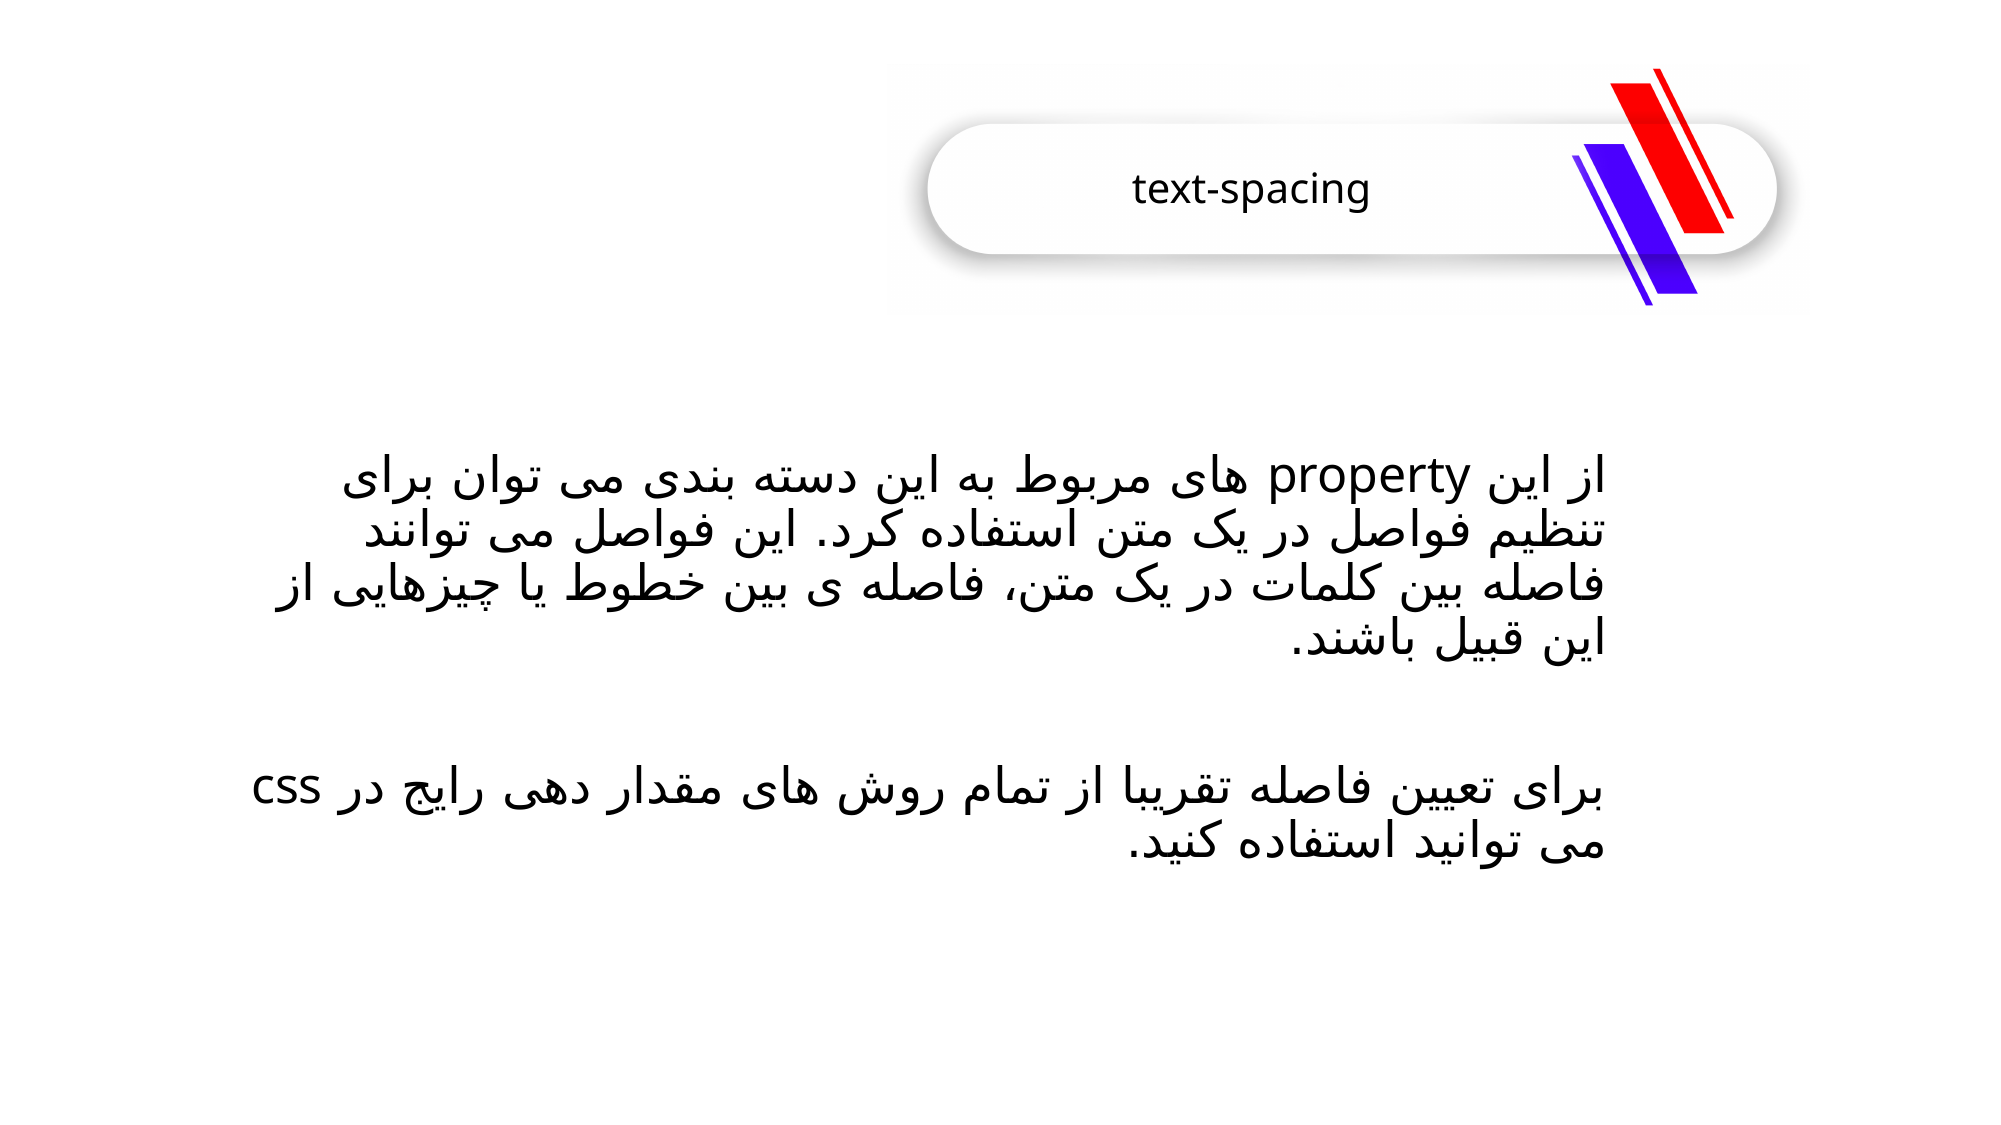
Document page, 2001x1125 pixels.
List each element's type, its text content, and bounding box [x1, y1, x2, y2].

subtitle از این property های مربوط به این دسته بندی می توان برای تنظیم فواصل در یک متن استفاده کرد. این فواصل می توانند فاصله بین کلمات در یک متن، فاصله ی بین خطوط یا چیزهایی از این قبیل باشند. برای تعیین فاصله تقریبا از تمام روش های مقدار دهی رایج در css می توانید استفاده کنید. [231, 372, 1623, 946]
picture [887, 64, 1810, 315]
